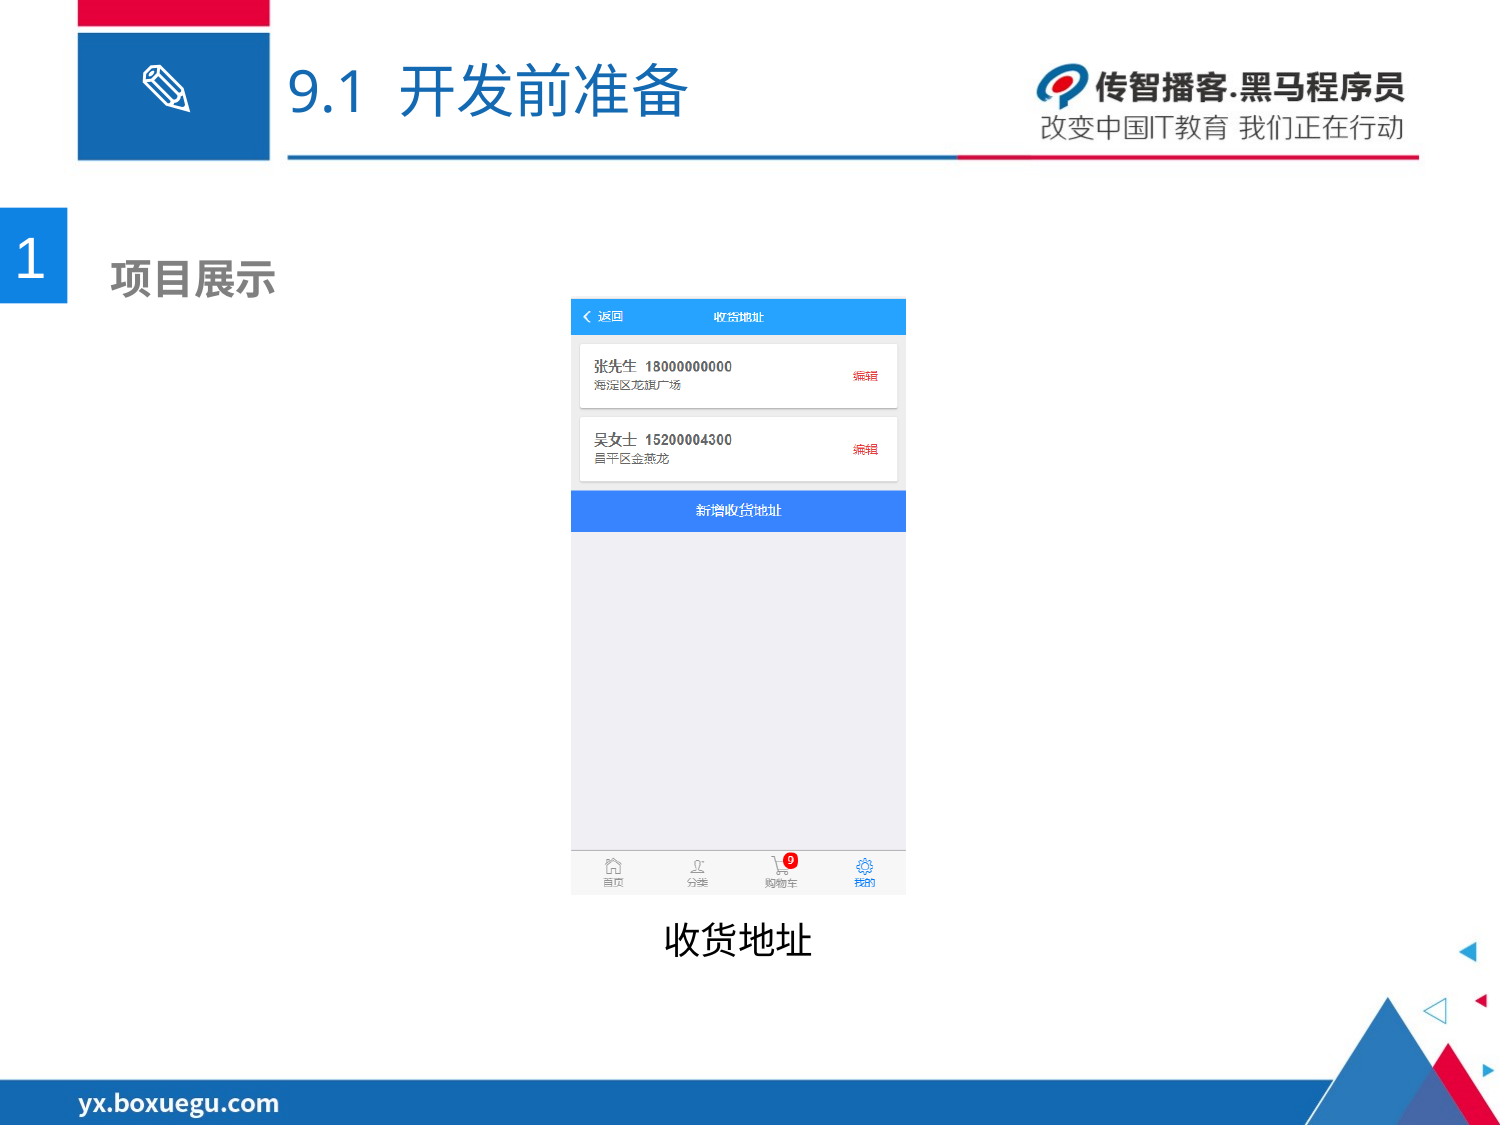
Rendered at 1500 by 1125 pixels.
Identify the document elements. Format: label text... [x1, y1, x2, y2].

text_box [570, 296, 906, 971]
title 9.1 开发前准备 [271, 25, 1046, 153]
picture [0, 1, 1500, 1125]
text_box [0, 207, 842, 311]
